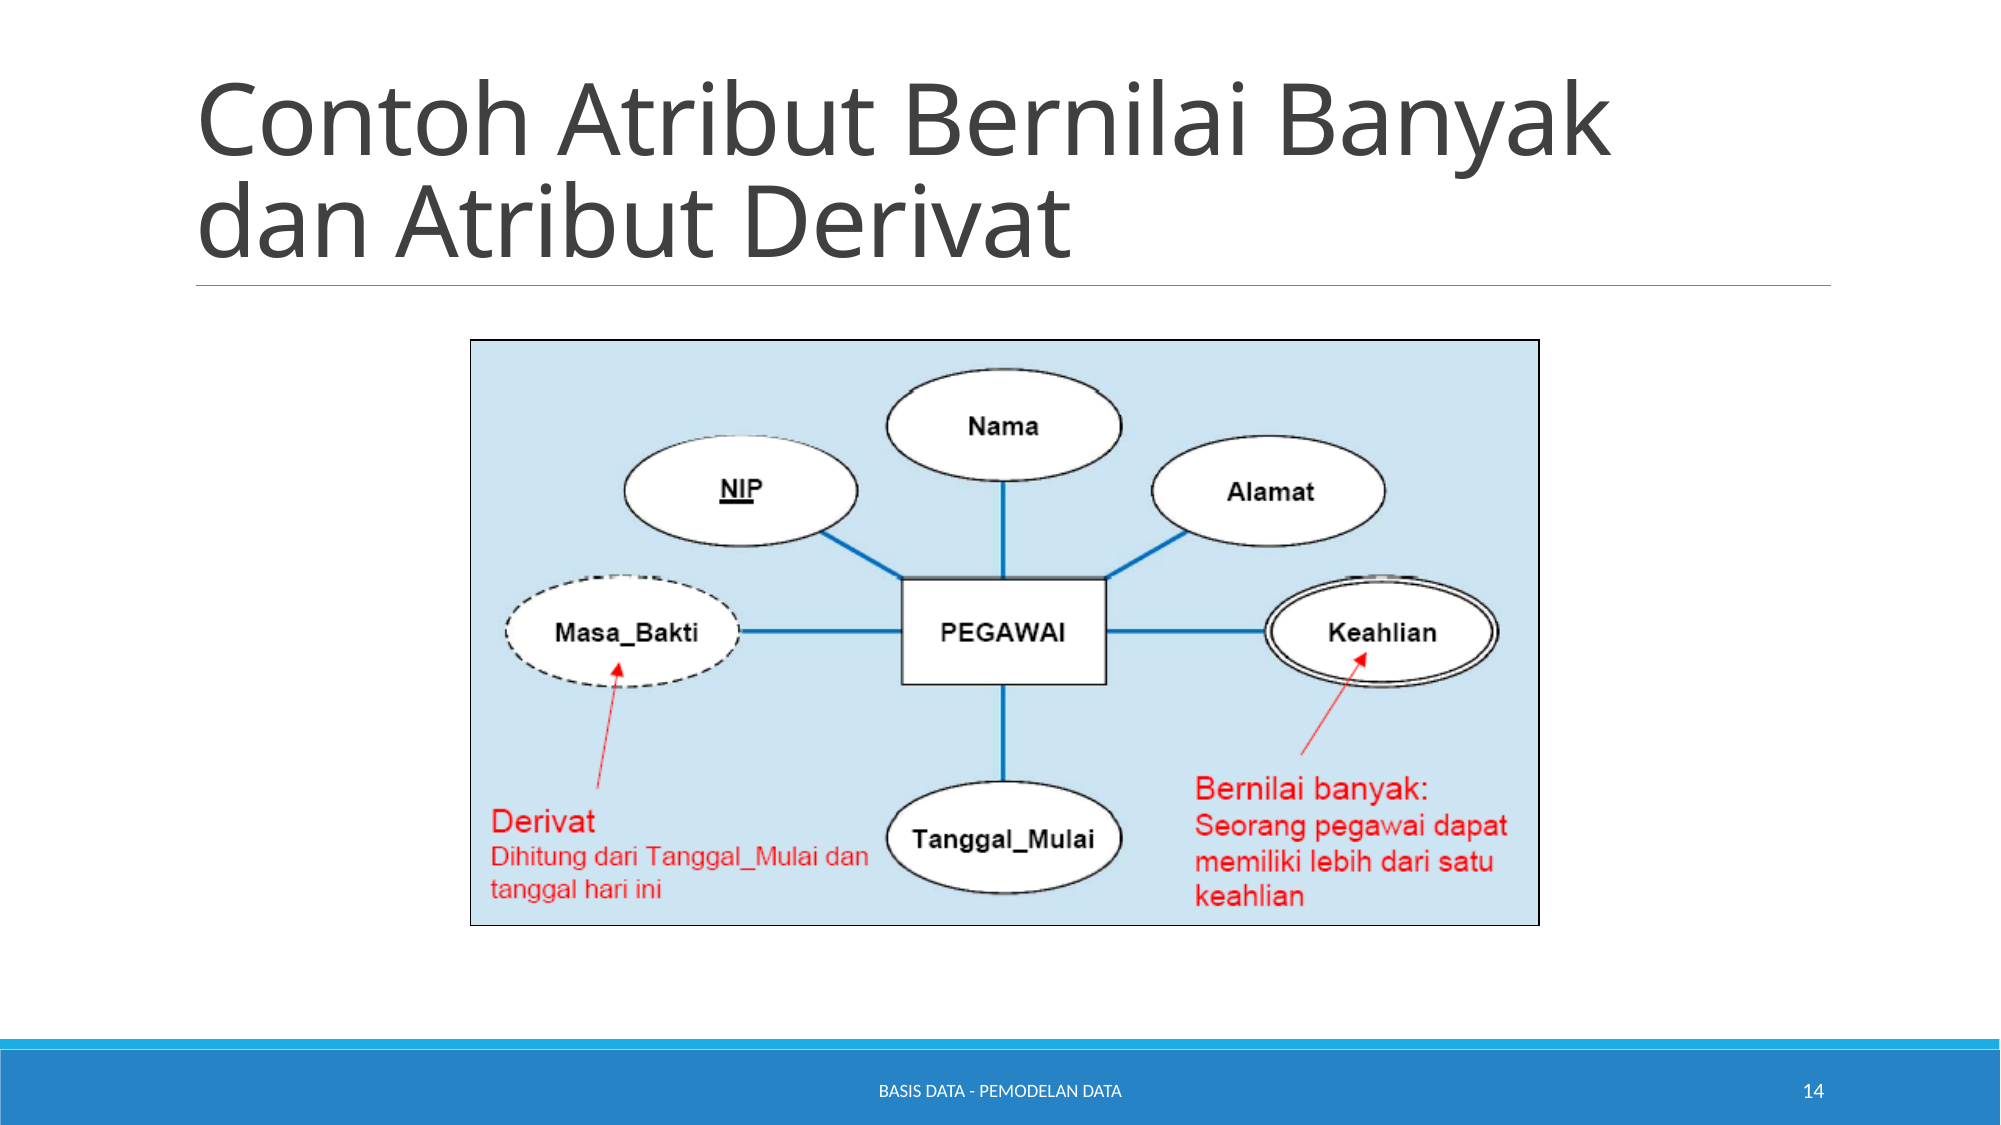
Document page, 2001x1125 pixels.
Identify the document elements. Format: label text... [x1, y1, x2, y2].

footer Basis Data - Pemodelan Data [604, 1059, 1396, 1120]
title Contoh Atribut Bernilai Banyak dan Atribut Derivat [180, 47, 1830, 285]
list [470, 340, 1539, 926]
slide_number 14 [1624, 1059, 1840, 1120]
